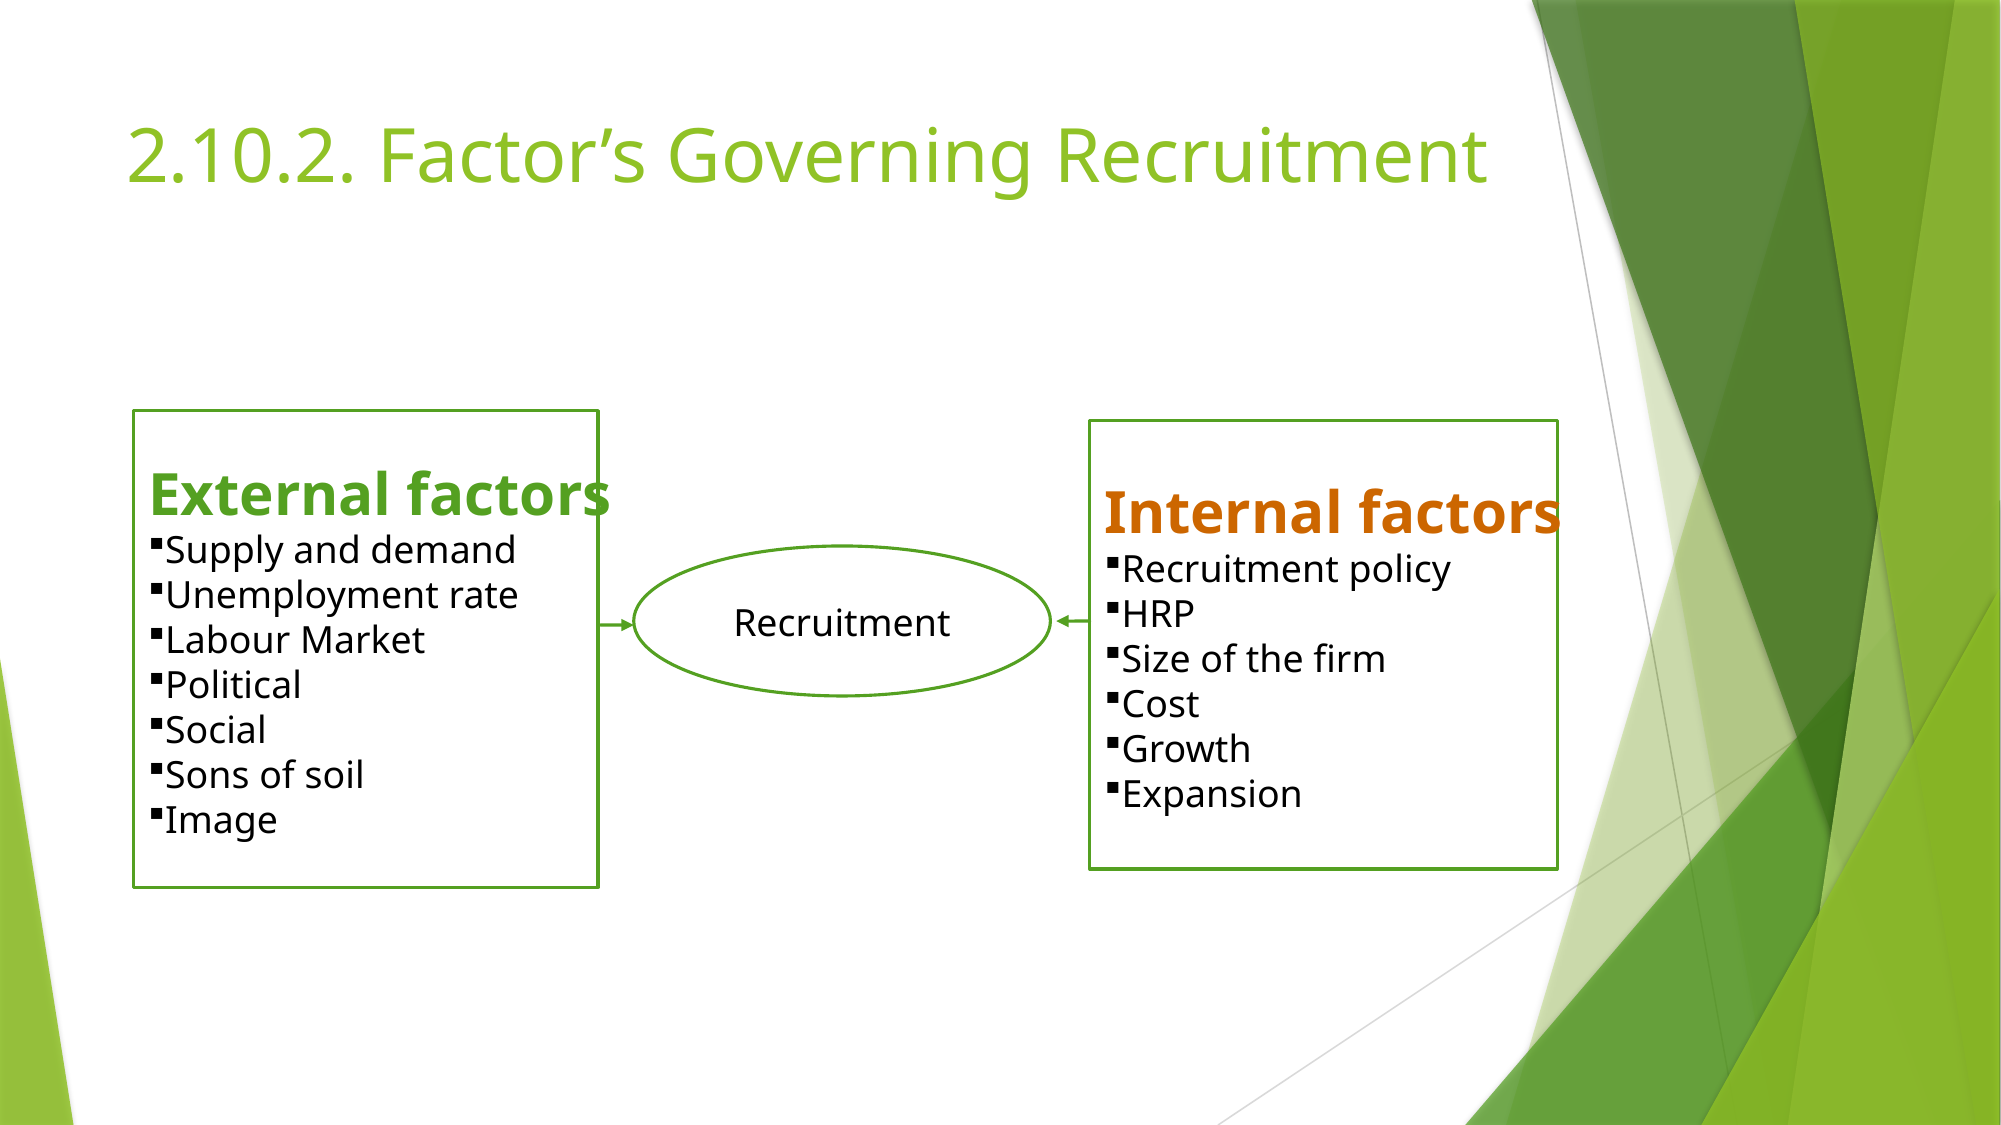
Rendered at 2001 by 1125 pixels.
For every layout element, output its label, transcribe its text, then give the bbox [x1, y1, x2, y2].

title 2.10.2. Factor’s Governing Recruitment [111, 99, 1522, 317]
text_box [598, 618, 634, 632]
text_box Recruitment [632, 544, 1052, 698]
text_box Internal factors Recruitment policy HRP Size of the firm Cost Growth Expansion [1088, 419, 1559, 871]
text_box External factors Supply and demand Unemployment rate Labour Market Political Social Sons of soil Image [132, 409, 600, 889]
text_box [1056, 614, 1092, 628]
